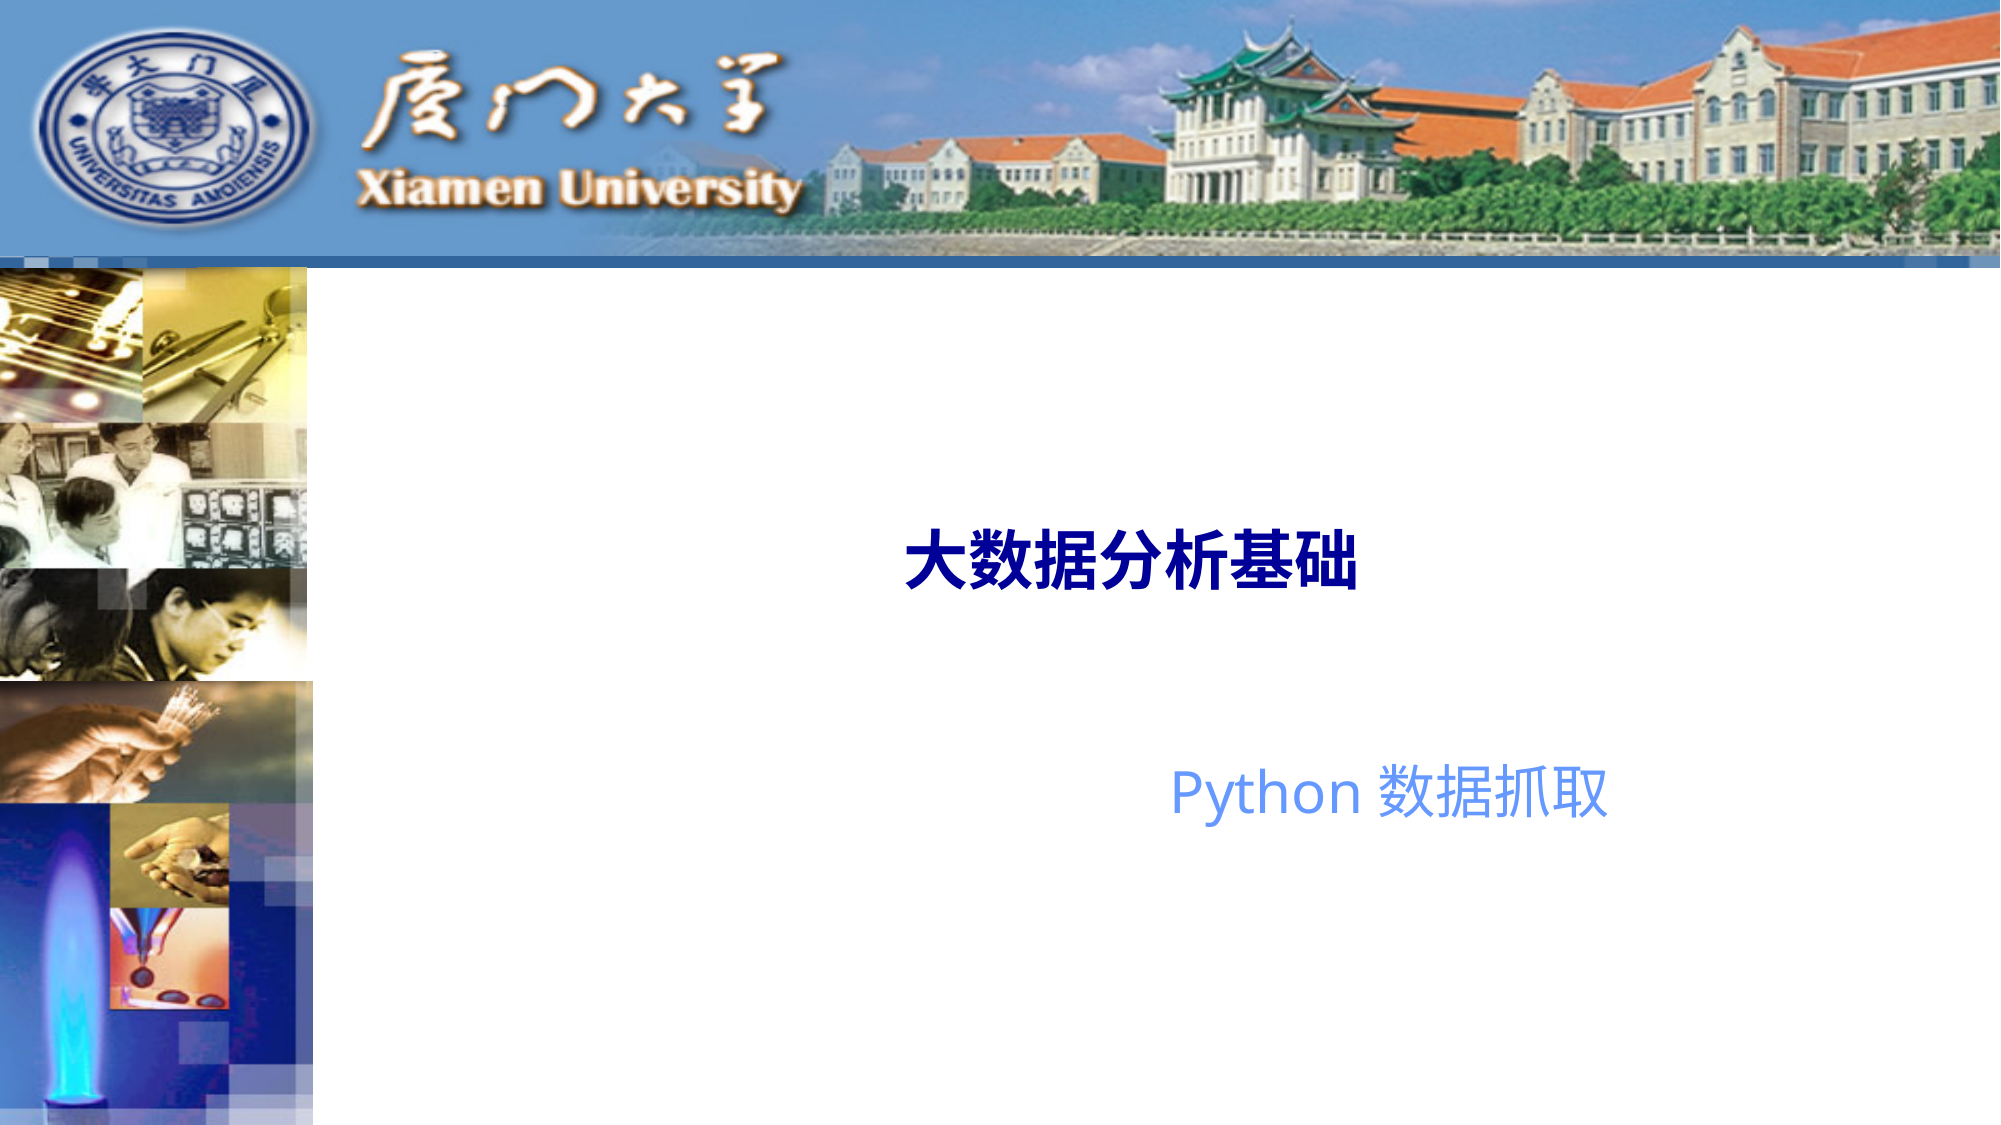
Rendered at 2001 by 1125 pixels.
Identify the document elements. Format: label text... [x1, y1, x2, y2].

subtitle Python数据抓取 [891, 733, 1625, 800]
picture [0, 0, 2000, 1125]
title 大数据分析基础 [699, 412, 1564, 629]
